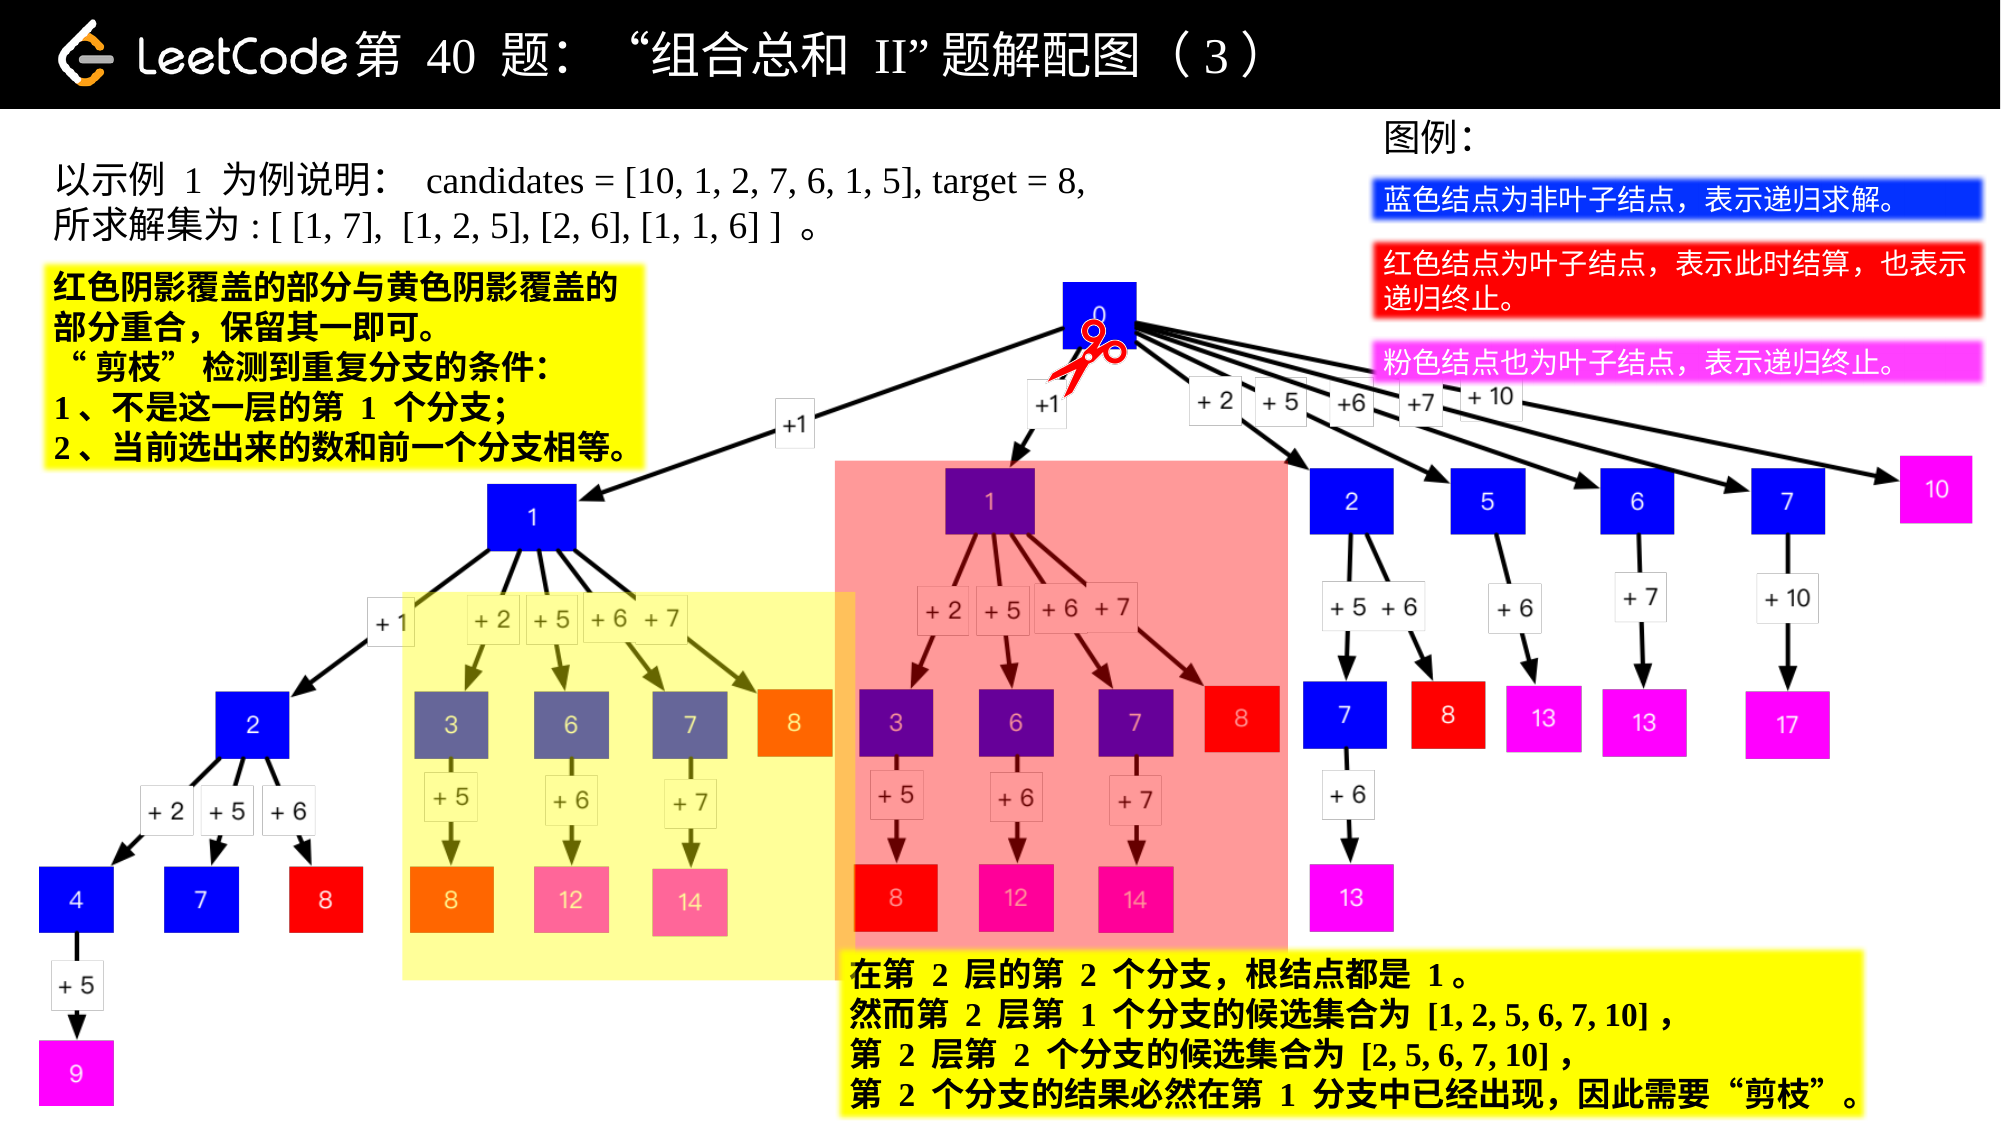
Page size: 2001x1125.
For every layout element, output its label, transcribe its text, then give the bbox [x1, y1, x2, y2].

picture [57, 14, 347, 100]
picture [39, 282, 1973, 1106]
text_box 红色阴影覆盖的部分与黄色阴影覆盖的部分重合，保留其一即可。 “剪枝” 检测到重复分支的条件： 1、不是这一层的第 1 个分支； 2、当前选出来的数和前一个分支相等。 [49, 269, 640, 282]
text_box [1368, 106, 1987, 388]
text_box 以示例 1 为例说明： candidates = [10, 1, 2, 7, 6, 1, 5], target = 8, 所求解集为: [ [1, 7], [1, 2, 5], [2, 6], [1, 1, 6] ] 。 [39, 148, 1182, 254]
text_box 在第 2 层的第 2 个分支，根结点都是 1。 然而第 2 层第 1 个分支的候选集合为 [1, 2, 5, 6, 7, 10]， 第 2 层第 2 个分支的候选集合为 [2, 5, 6, 7, 10]， 第 2 个分支的结果必然在第 1 分支中已经出现，因此需要“剪枝”。 [844, 1106, 1861, 1113]
text_box 第 40 题：“组合总和 II”题解配图（3） [338, 16, 1306, 92]
